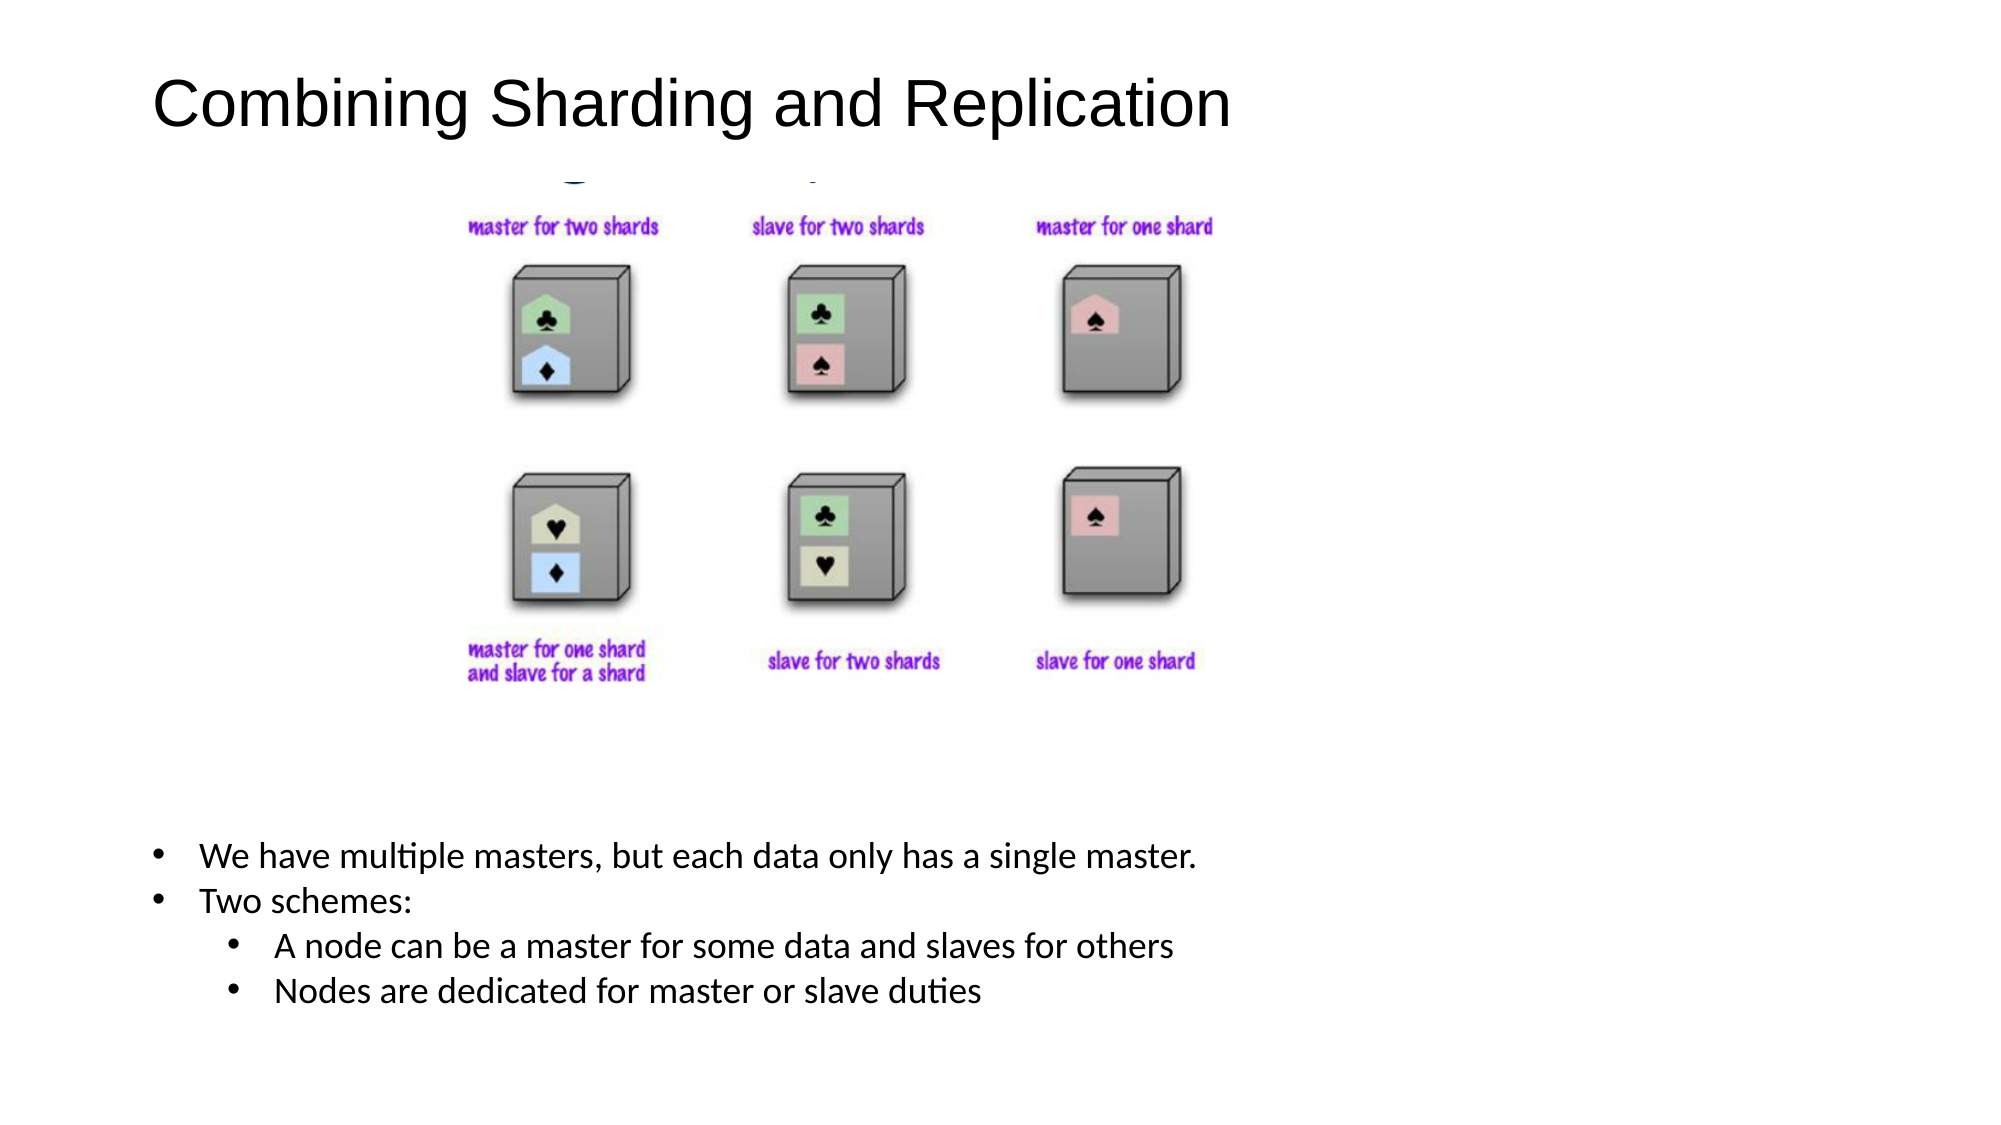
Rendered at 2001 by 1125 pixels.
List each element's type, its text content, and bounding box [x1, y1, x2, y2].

title Combining Sharding and Replication [137, 59, 1863, 150]
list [311, 182, 1406, 696]
text_box We have multiple masters, but each data only has a single master. Two schemes: A node can be a master for some data and slaves for others Nodes are dedicated for master or slave duties [137, 824, 1811, 1019]
